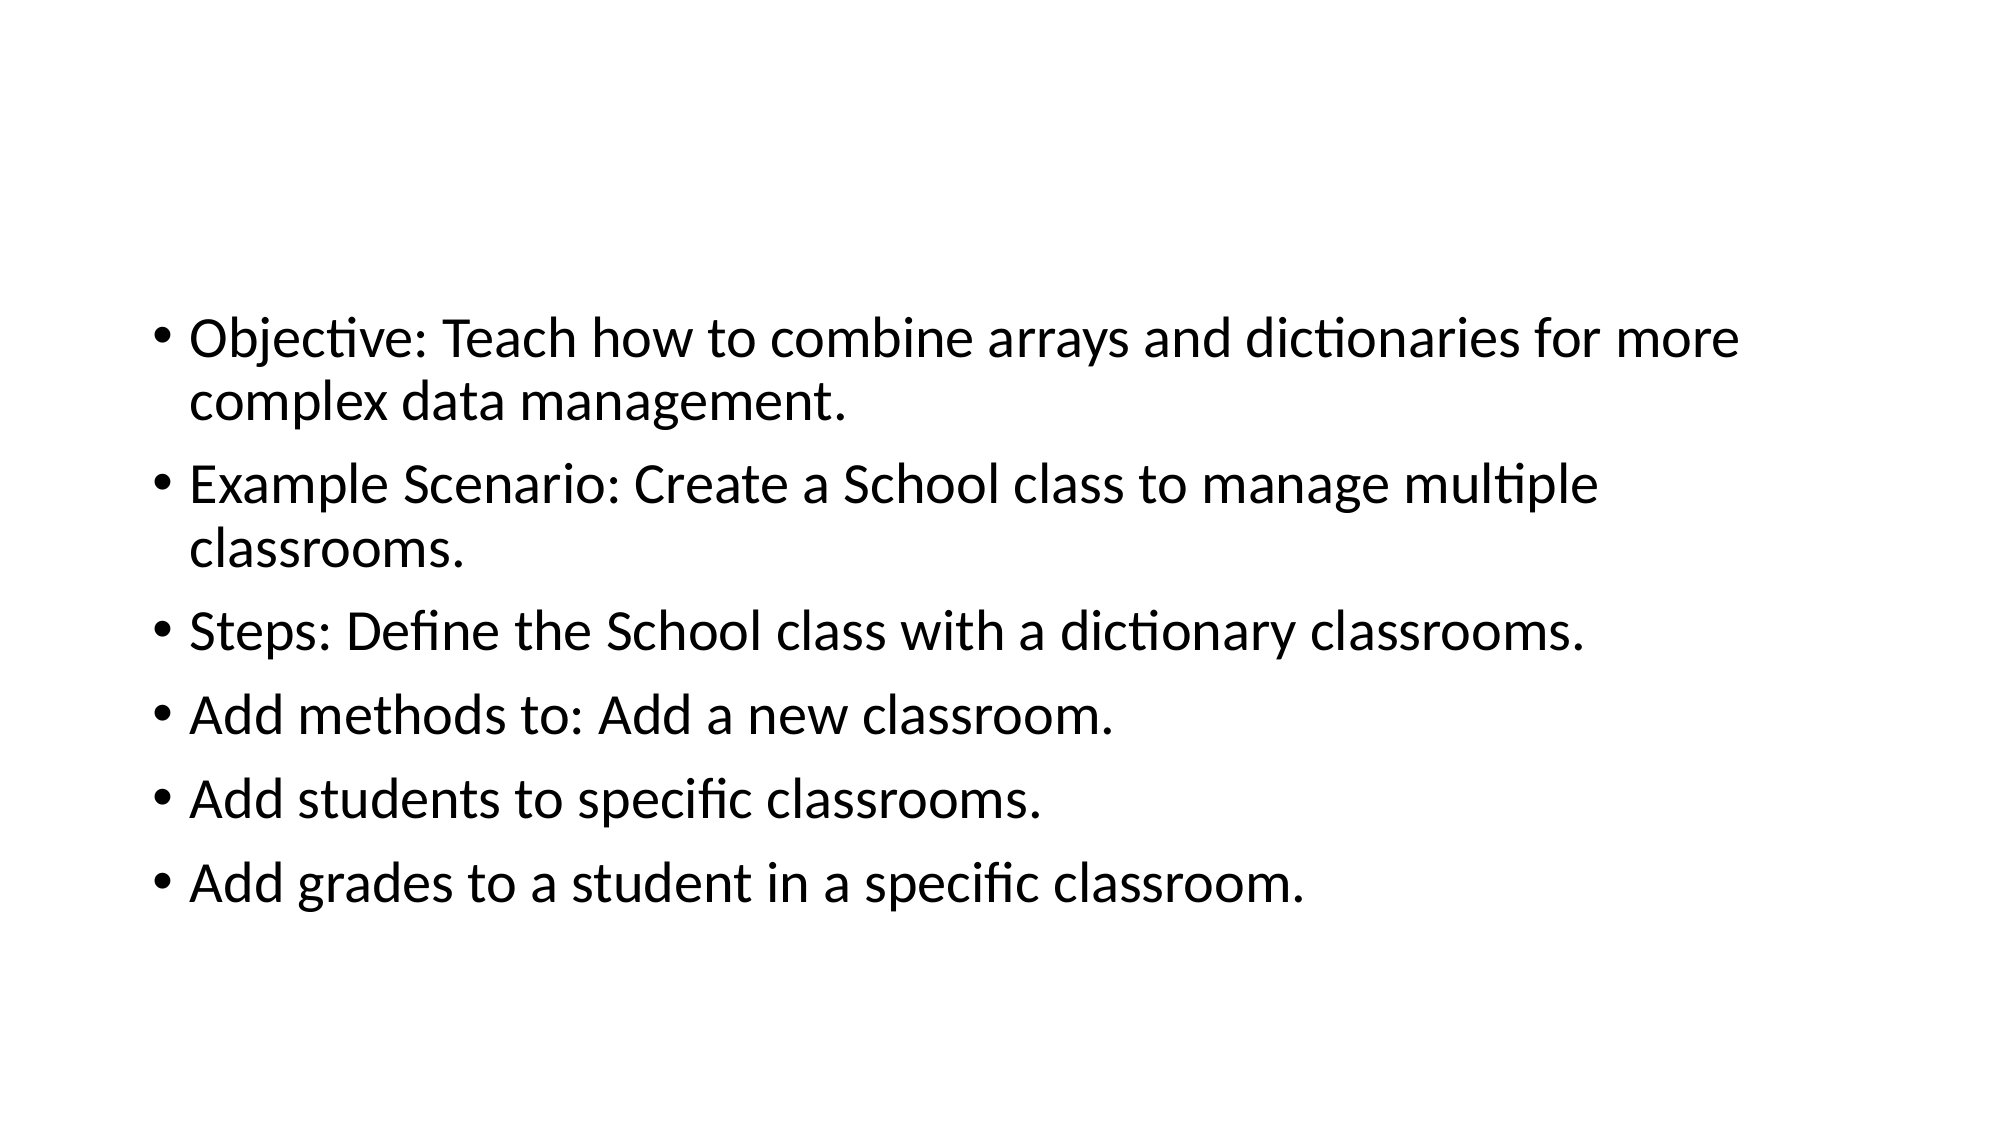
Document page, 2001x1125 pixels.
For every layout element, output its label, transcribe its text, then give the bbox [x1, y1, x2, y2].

list Objective: Teach how to combine arrays and dictionaries for more complex data management. Example Scenario: Create a School class to manage multiple classrooms. Steps: Define the School class with a dictionary classrooms. Add methods to: Add a new classroom. Add students to specific classrooms. Add grades to a student in a specific classroom. [137, 299, 1863, 1014]
